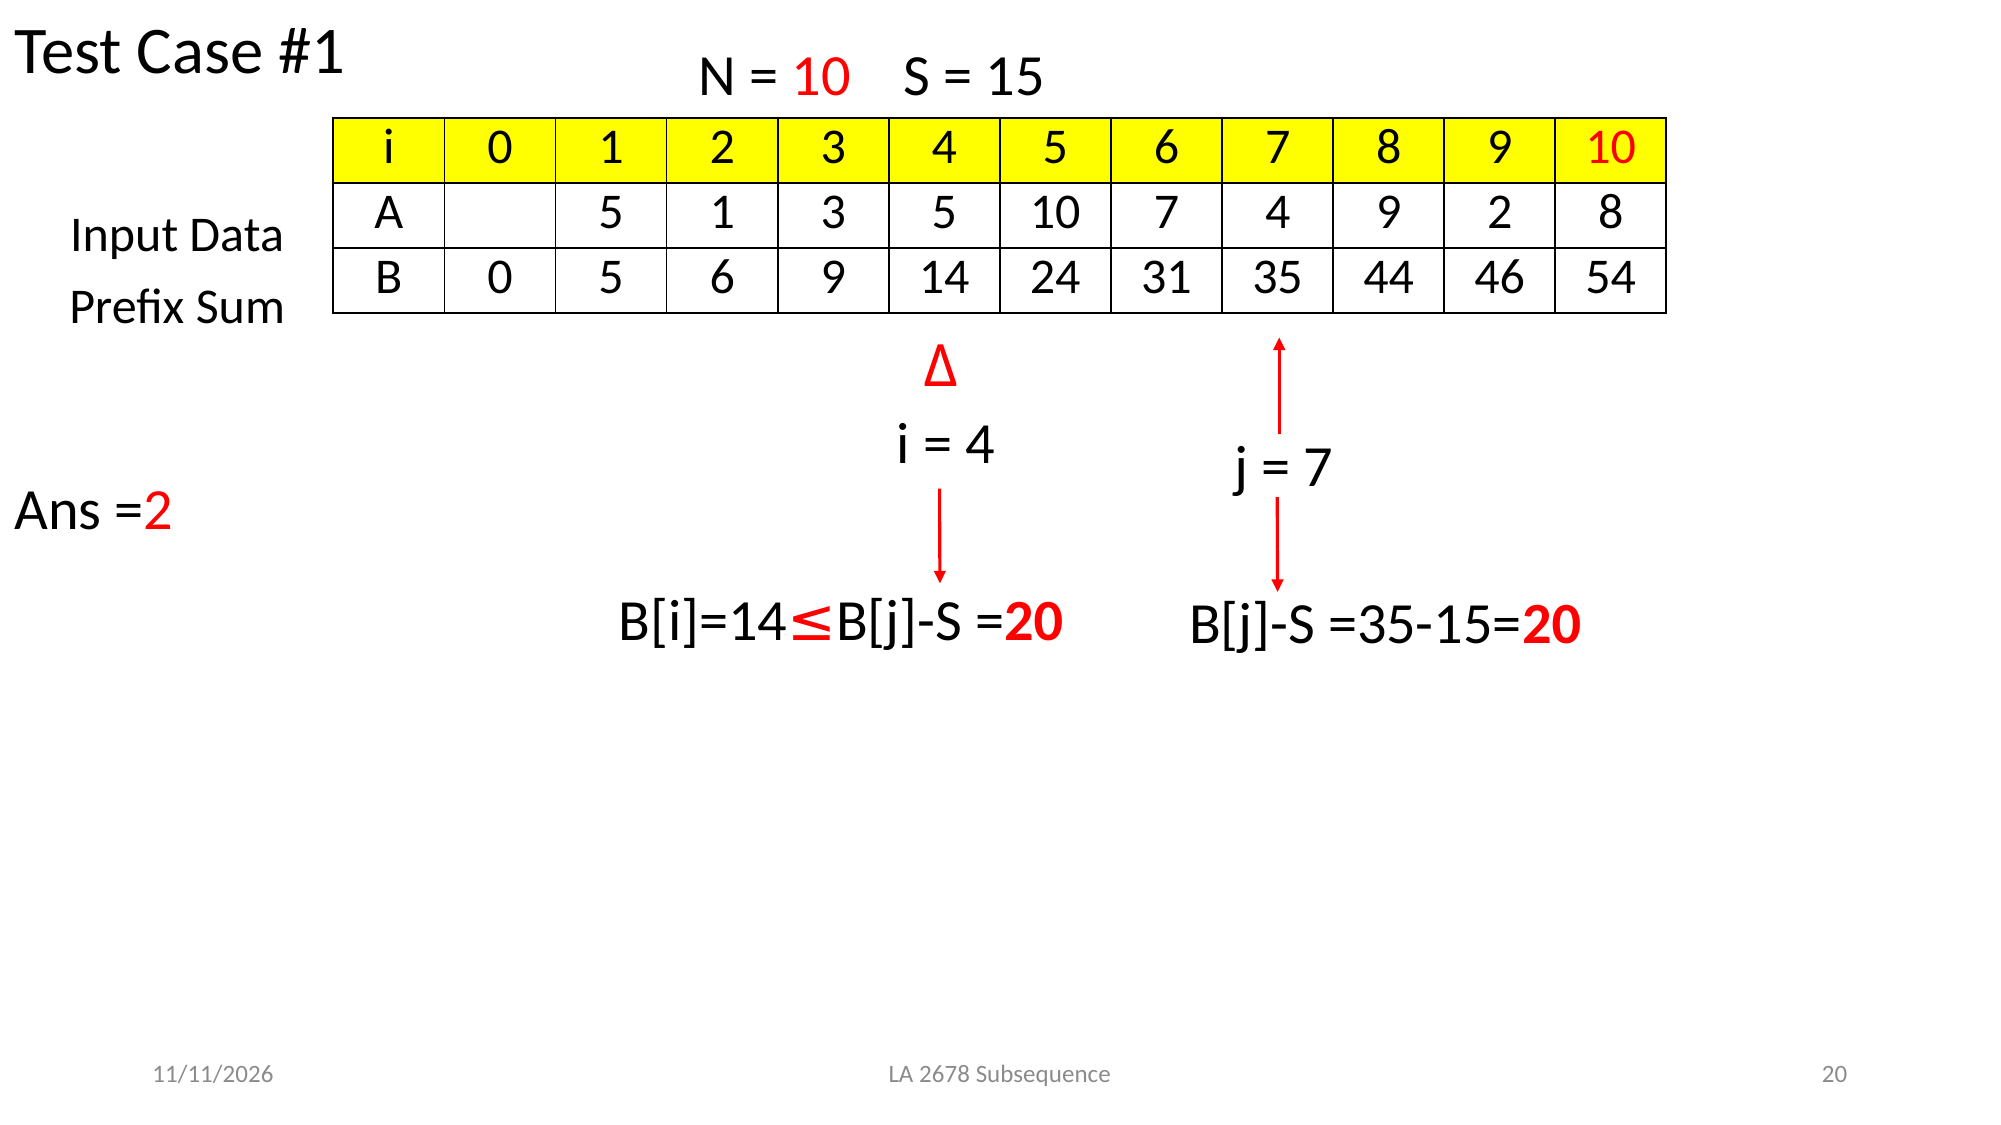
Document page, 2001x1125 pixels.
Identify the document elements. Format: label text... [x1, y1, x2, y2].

table_cell 5 [556, 249, 666, 312]
text_box Δ [908, 320, 971, 397]
slide_number 20 [1412, 1042, 1863, 1103]
table_cell 5 [556, 184, 666, 247]
text_box Input Data [55, 193, 319, 269]
text_box B[i]=14≤B[j]-S =20 [604, 574, 1085, 660]
table_cell 14 [890, 249, 999, 312]
table_cell 3 [779, 184, 888, 247]
table_header 8 [1334, 119, 1443, 182]
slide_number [137, 1042, 588, 1103]
table_cell 35 [1223, 249, 1332, 312]
text_box j = 7 [1219, 420, 1362, 506]
table_cell 24 [1001, 249, 1110, 312]
table_cell 0 [445, 249, 555, 312]
table_cell 8 [1556, 184, 1665, 247]
table_header 4 [890, 119, 999, 182]
table_cell [445, 184, 555, 247]
text_box Ans =2 [0, 463, 402, 549]
table_cell 1 [667, 184, 777, 247]
table_cell 46 [1445, 249, 1554, 312]
table_header 10 [1556, 119, 1665, 182]
table_cell 2 [1445, 184, 1554, 247]
table_cell 31 [1112, 249, 1221, 312]
table_header i [334, 119, 444, 182]
text_box N = 10 S = 15 [684, 29, 1066, 115]
footer LA 2678 Subsequence [662, 1042, 1338, 1103]
table_header 9 [1445, 119, 1554, 182]
table_cell 4 [1223, 184, 1332, 247]
table_cell 44 [1334, 249, 1443, 312]
table_header 7 [1223, 119, 1332, 182]
table_cell 6 [667, 249, 777, 312]
table_header 5 [1001, 119, 1110, 182]
table_cell 54 [1556, 249, 1665, 312]
table_cell 5 [890, 184, 999, 247]
table_cell B [334, 249, 444, 312]
text_box Test Case #1 [0, 0, 368, 95]
table_cell 10 [1001, 184, 1110, 247]
text_box Prefix Sum [54, 265, 318, 341]
table_header 3 [779, 119, 888, 182]
table_header 1 [556, 119, 666, 182]
table_header 6 [1112, 119, 1221, 182]
table_header 2 [667, 119, 777, 182]
table_cell A [334, 184, 444, 247]
table_header 0 [445, 119, 555, 182]
text_box B[j]-S =35-15=20 [1174, 577, 1600, 663]
table_cell 7 [1112, 184, 1221, 247]
table_cell 9 [1334, 184, 1443, 247]
table_cell 9 [779, 249, 888, 312]
text_box i = 4 [882, 397, 1025, 483]
